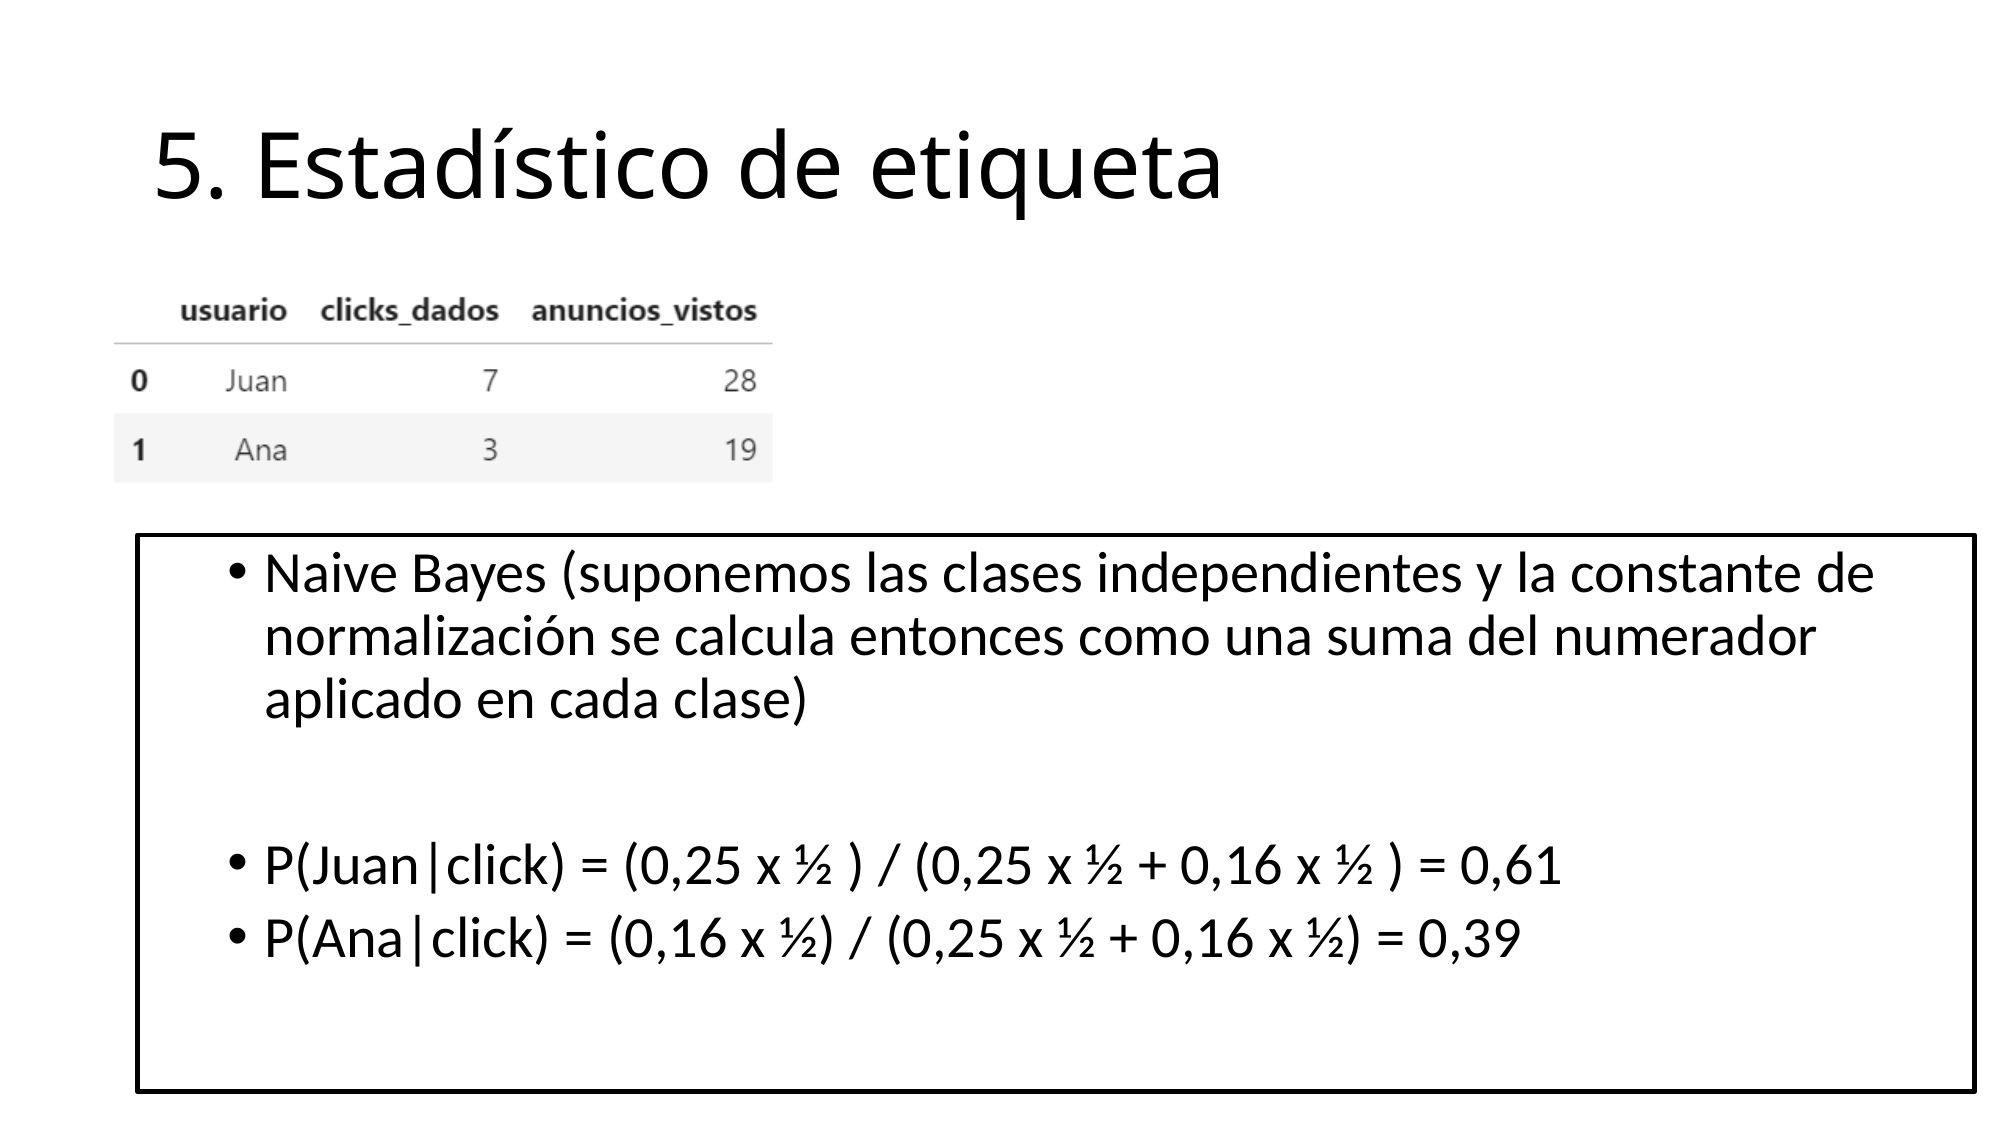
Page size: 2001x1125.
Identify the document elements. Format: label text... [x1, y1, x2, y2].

list Naive Bayes (suponemos las clases independientes y la constante de normalización se calcula entonces como una suma del numerador aplicado en cada clase) P(Juan|click) = (0,25 x ½ ) / (0,25 x ½ + 0,16 x ½ ) = 0,61 P(Ana|click) = (0,16 x ½) / (0,25 x ½ + 0,16 x ½) = 0,39 [137, 535, 1975, 1092]
picture [108, 277, 776, 536]
title 5. Estadístico de etiqueta [137, 59, 1863, 278]
